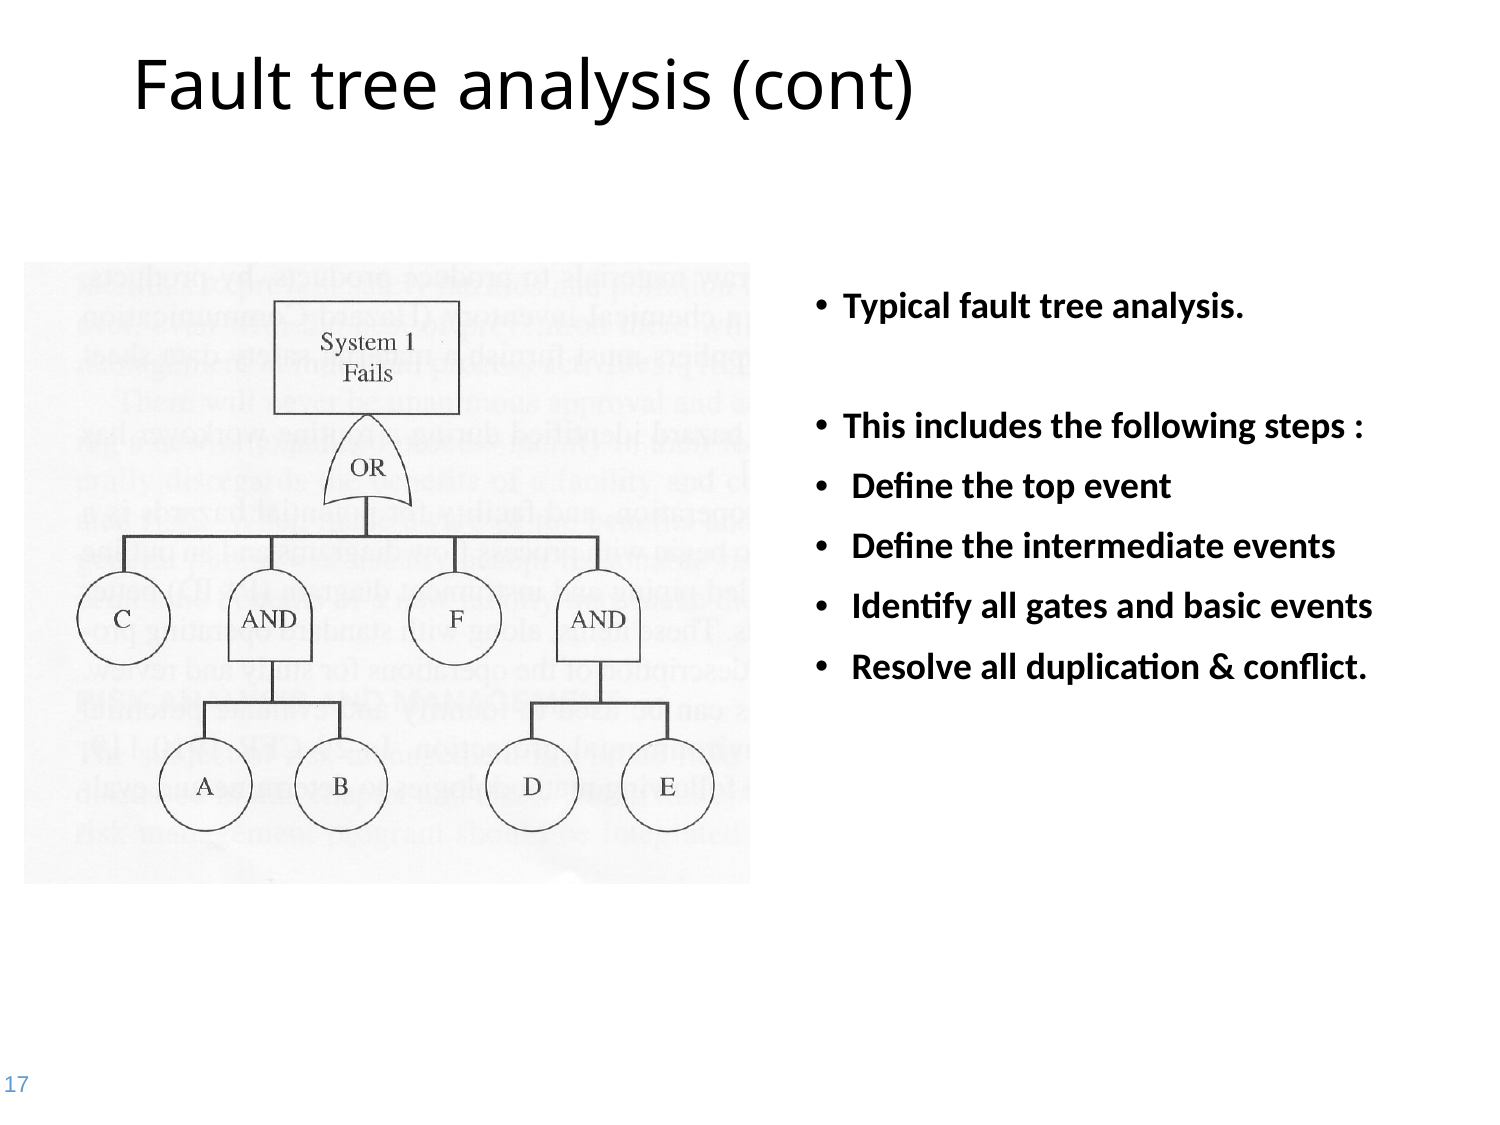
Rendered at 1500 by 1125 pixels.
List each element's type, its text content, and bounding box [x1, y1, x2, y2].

text_box 17 [4, 1062, 124, 1097]
list Typical fault tree analysis. This includes the following steps : Define the top event Define the intermediate events Identify all gates and basic events Resolve all duplication & conflict. [800, 275, 1488, 763]
title Fault tree analysis (cont) [117, 0, 1500, 175]
text_box [1140, 646, 1500, 829]
picture [24, 262, 750, 885]
